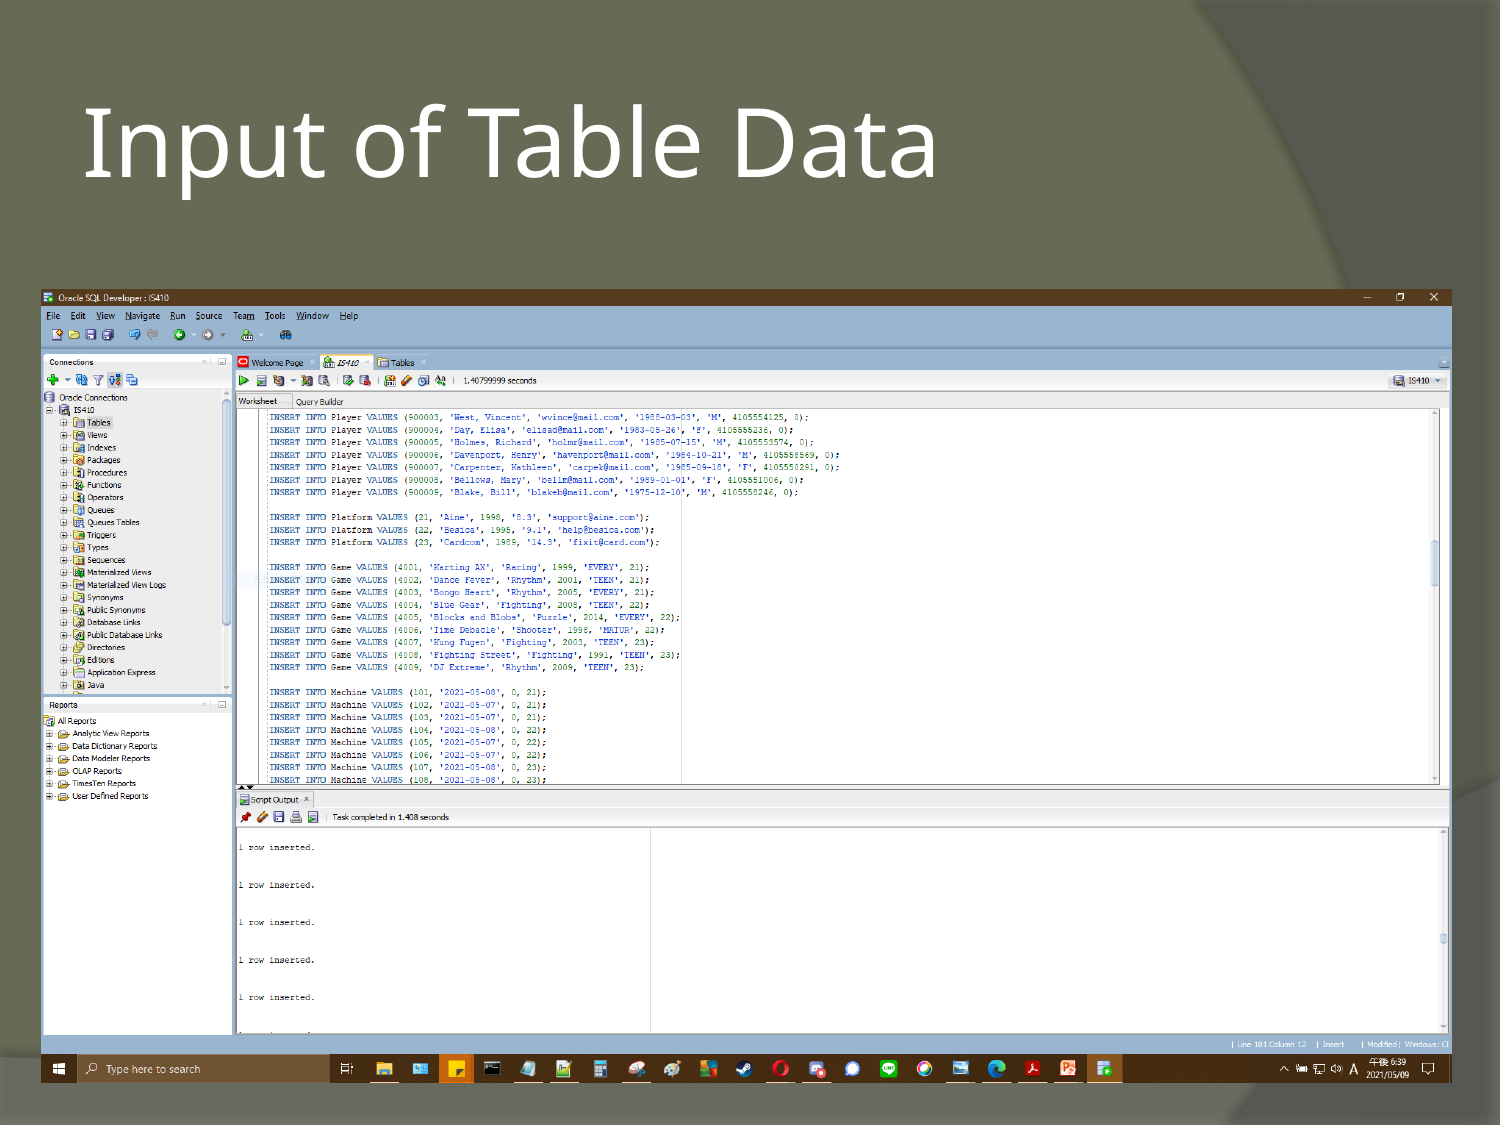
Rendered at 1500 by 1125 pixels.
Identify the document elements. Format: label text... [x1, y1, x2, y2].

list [40, 288, 1452, 1083]
title Input of Table Data [75, 45, 1300, 233]
